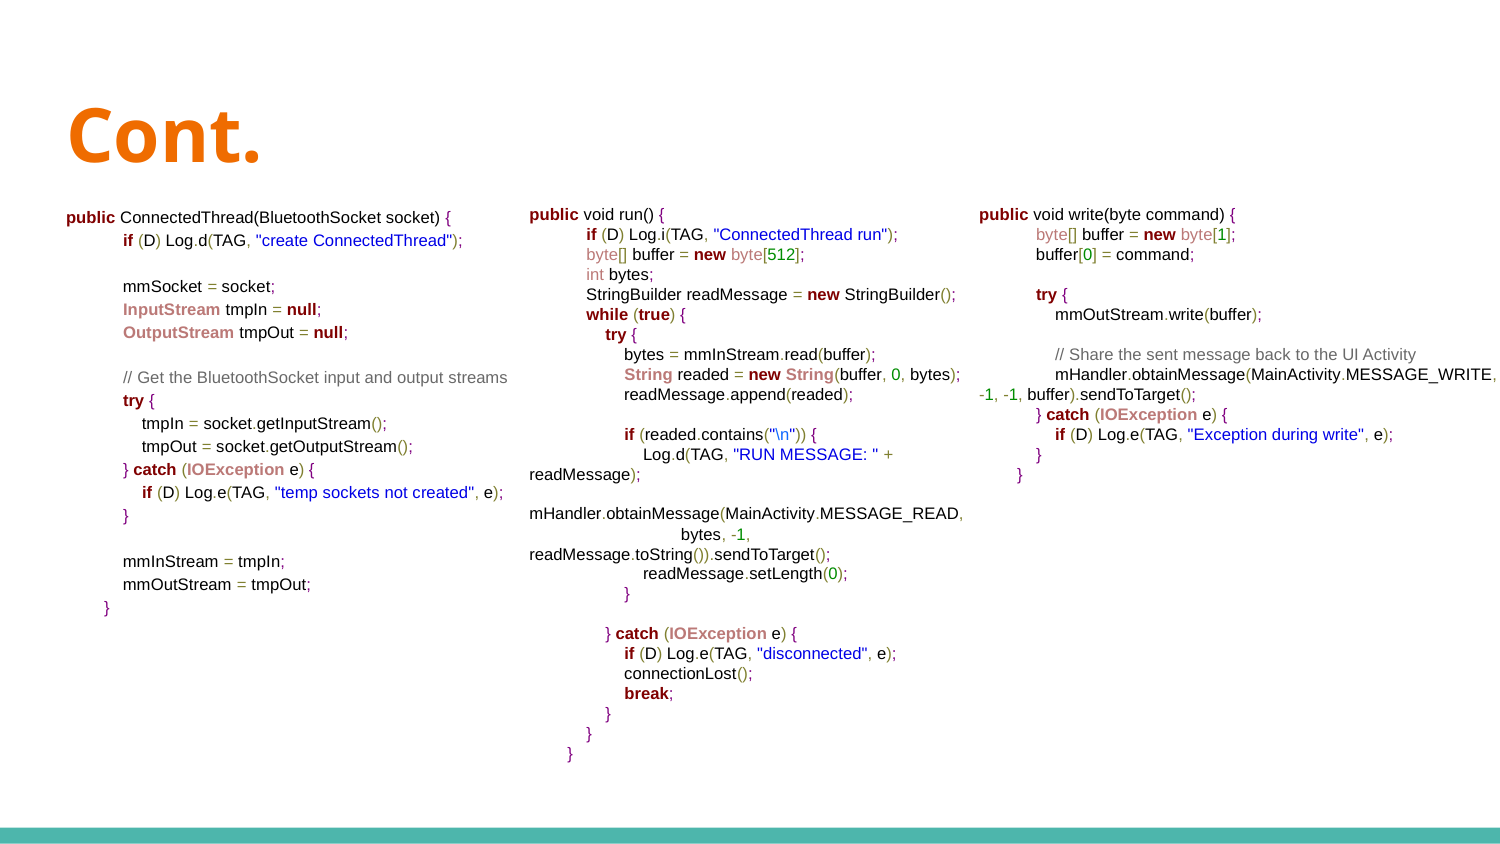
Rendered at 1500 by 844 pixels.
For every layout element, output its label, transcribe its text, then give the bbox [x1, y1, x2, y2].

text_box public void run() { if (D) Log.i(TAG, "ConnectedThread run"); byte[] buffer = new byte[512]; int bytes; StringBuilder readMessage = new StringBuilder(); while (true) { try { bytes = mmInStream.read(buffer); String readed = new String(buffer, 0, bytes); readMessage.append(readed); if (readed.contains("\n")) { Log.d(TAG, "RUN MESSAGE: " + readMessage); mHandler.obtainMessage(MainActivity.MESSAGE_READ, bytes, -1, readMessage.toString()).sendToTarget(); readMessage.setLength(0); } } catch (IOException e) { if (D) Log.e(TAG, "disconnected", e); connectionLost(); break; } } } [514, 188, 986, 729]
text_box public void write(byte command) { byte[] buffer = new byte[1]; buffer[0] = command; try { mmOutStream.write(buffer); // Share the sent message back to the UI Activity mHandler.obtainMessage(MainActivity.MESSAGE_WRITE, -1, -1, buffer).sendToTarget(); } catch (IOException e) { if (D) Log.e(TAG, "Exception during write", e); } } [964, 189, 1500, 767]
title Cont. [51, 72, 1449, 189]
list public ConnectedThread(BluetoothSocket socket) { if (D) Log.d(TAG, "create ConnectedThread"); mmSocket = socket; InputStream tmpIn = null; OutputStream tmpOut = null; // Get the BluetoothSocket input and output streams try { tmpIn = socket.getInputStream(); tmpOut = socket.getOutputStream(); } catch (IOException e) { if (D) Log.e(TAG, "temp sockets not created", e); } mmInStream = tmpIn; mmOutStream = tmpOut; } [51, 189, 605, 731]
